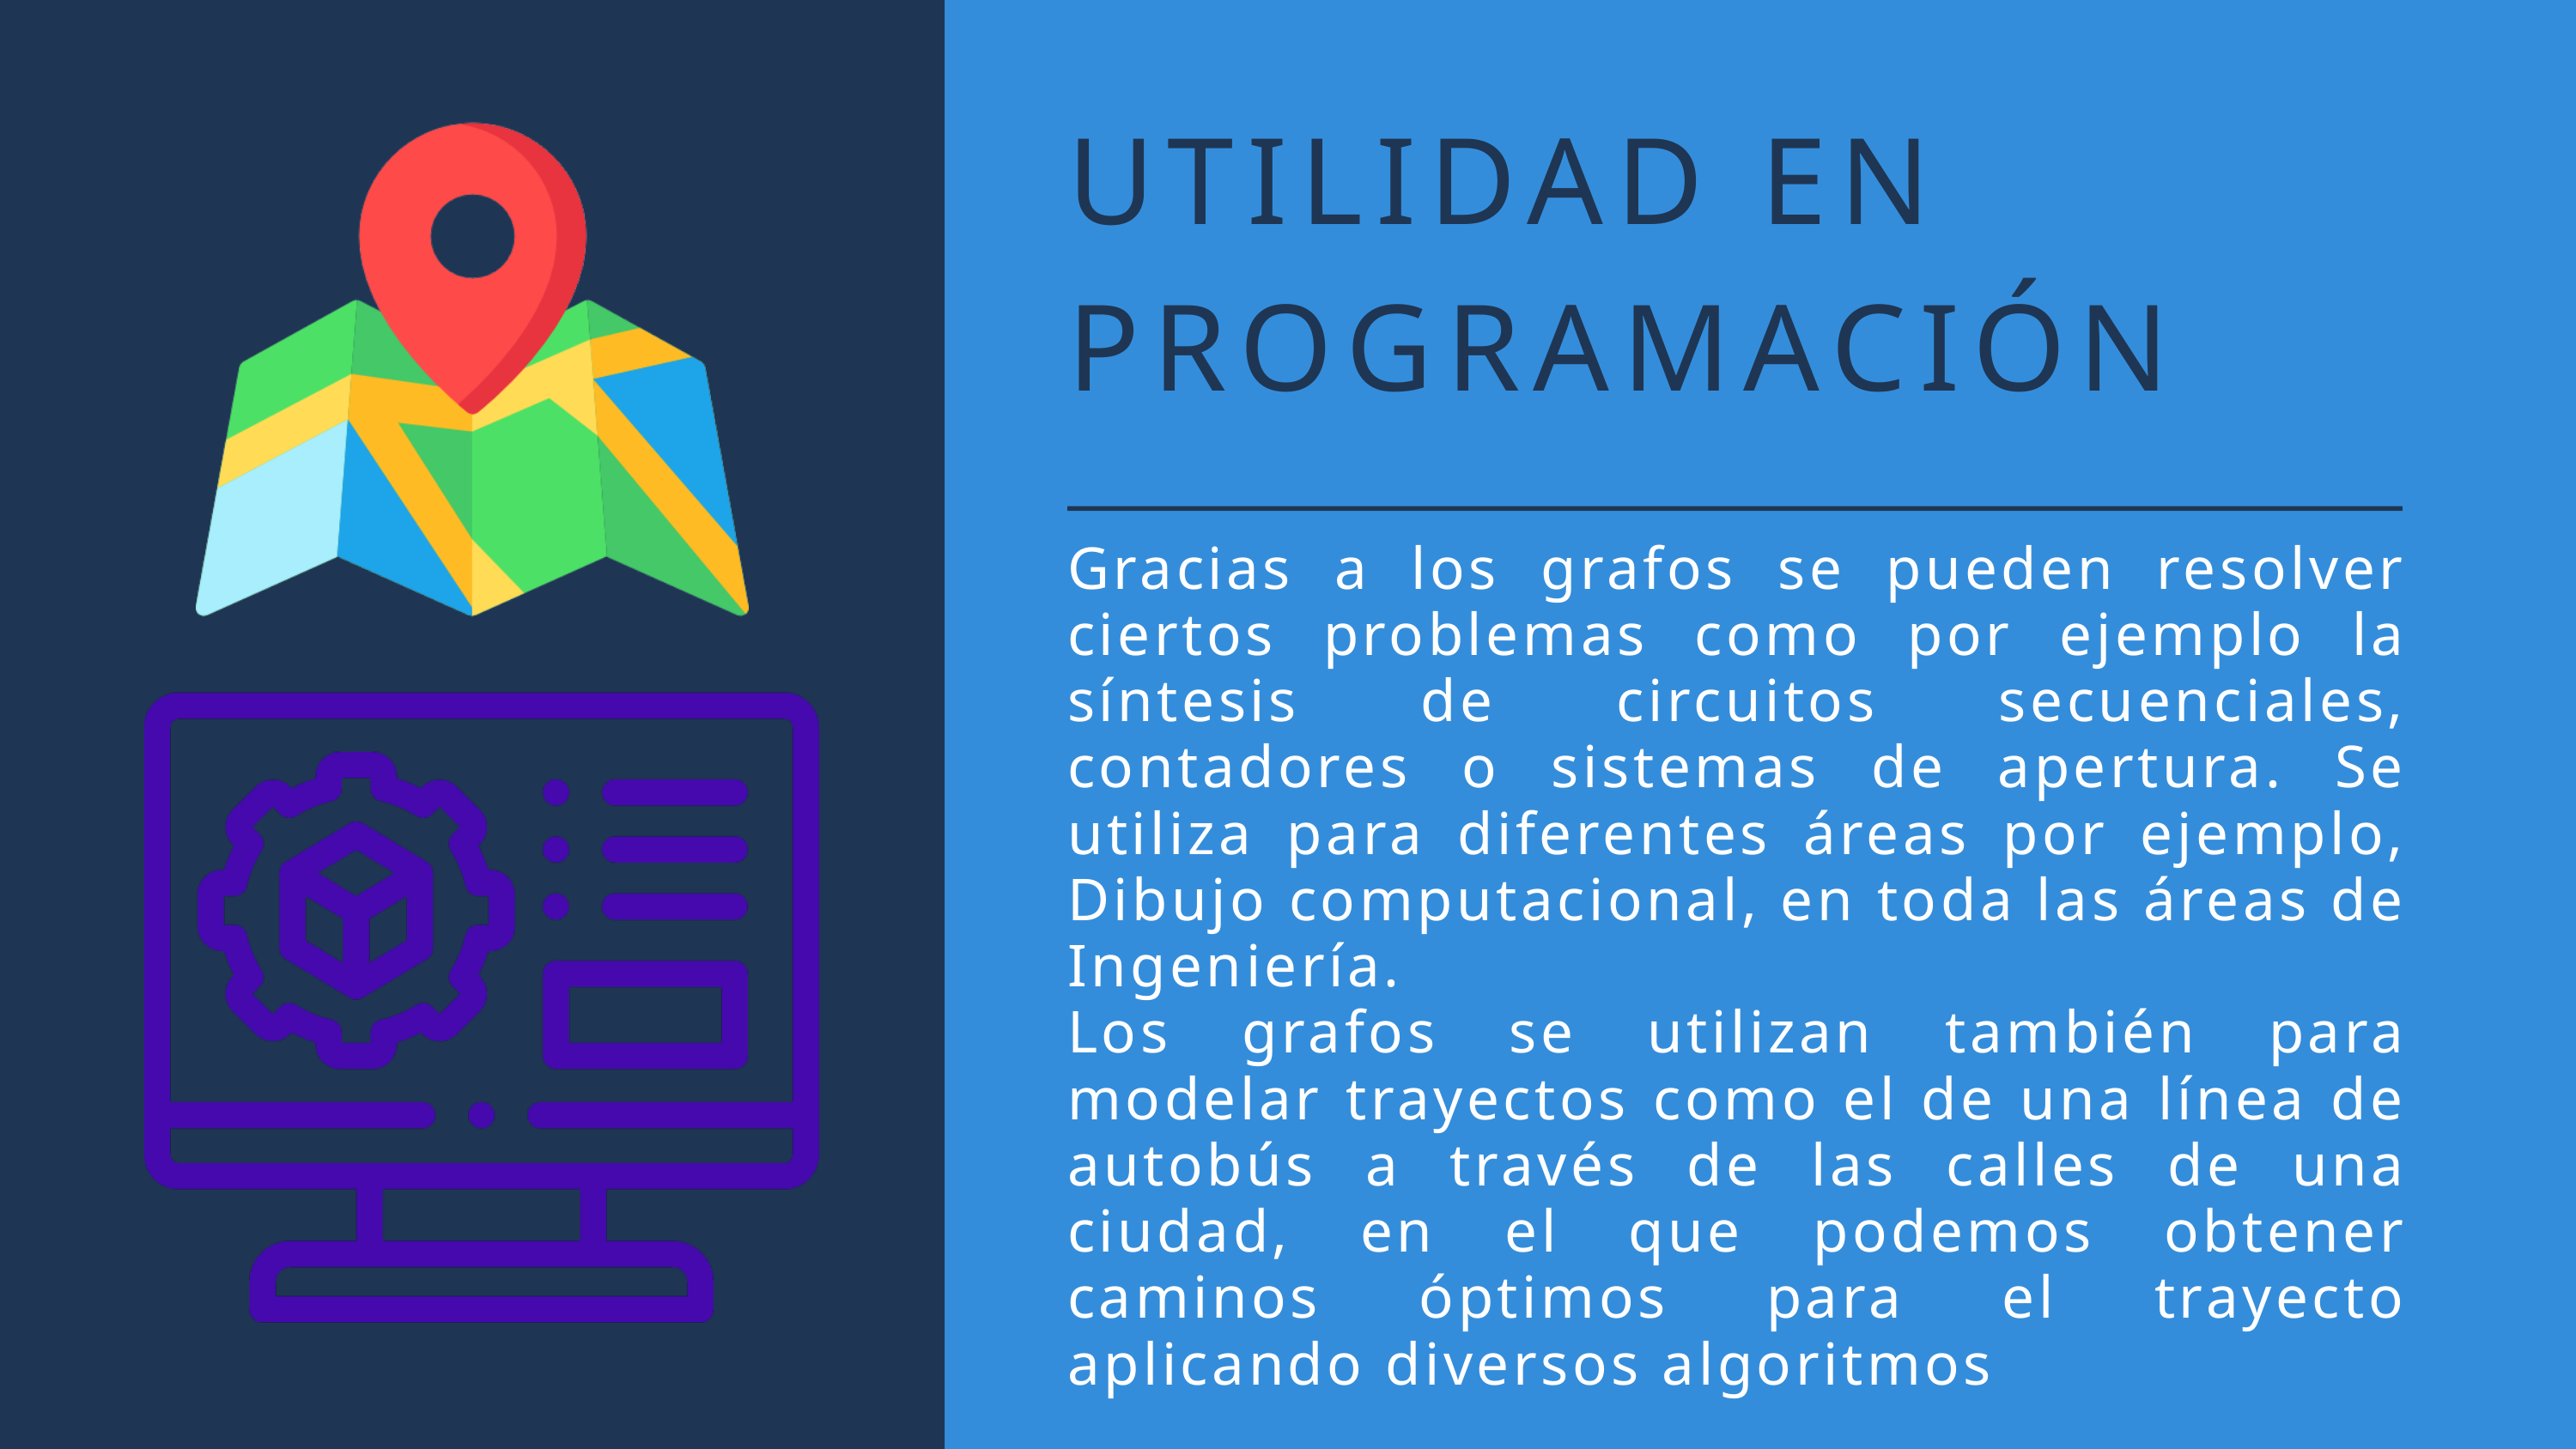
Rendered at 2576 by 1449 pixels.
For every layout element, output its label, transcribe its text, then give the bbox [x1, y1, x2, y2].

text_box [0, 0, 945, 1449]
picture [196, 94, 749, 646]
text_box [1066, 94, 2432, 512]
text_box Gracias a los grafos se pueden resolver ciertos problemas como por ejemplo la síntesis de circuitos secuenciales, contadores o sistemas de apertura. Se utiliza para diferentes áreas por ejemplo, Dibujo computacional, en toda las áreas de Ingeniería. Los grafos se utilizan también para modelar trayectos como el de una línea de autobús a través de las calles de una ciudad, en el que podemos obtener caminos óptimos para el trayecto aplicando diversos algoritmos [1067, 534, 2410, 1449]
picture [144, 670, 819, 1345]
